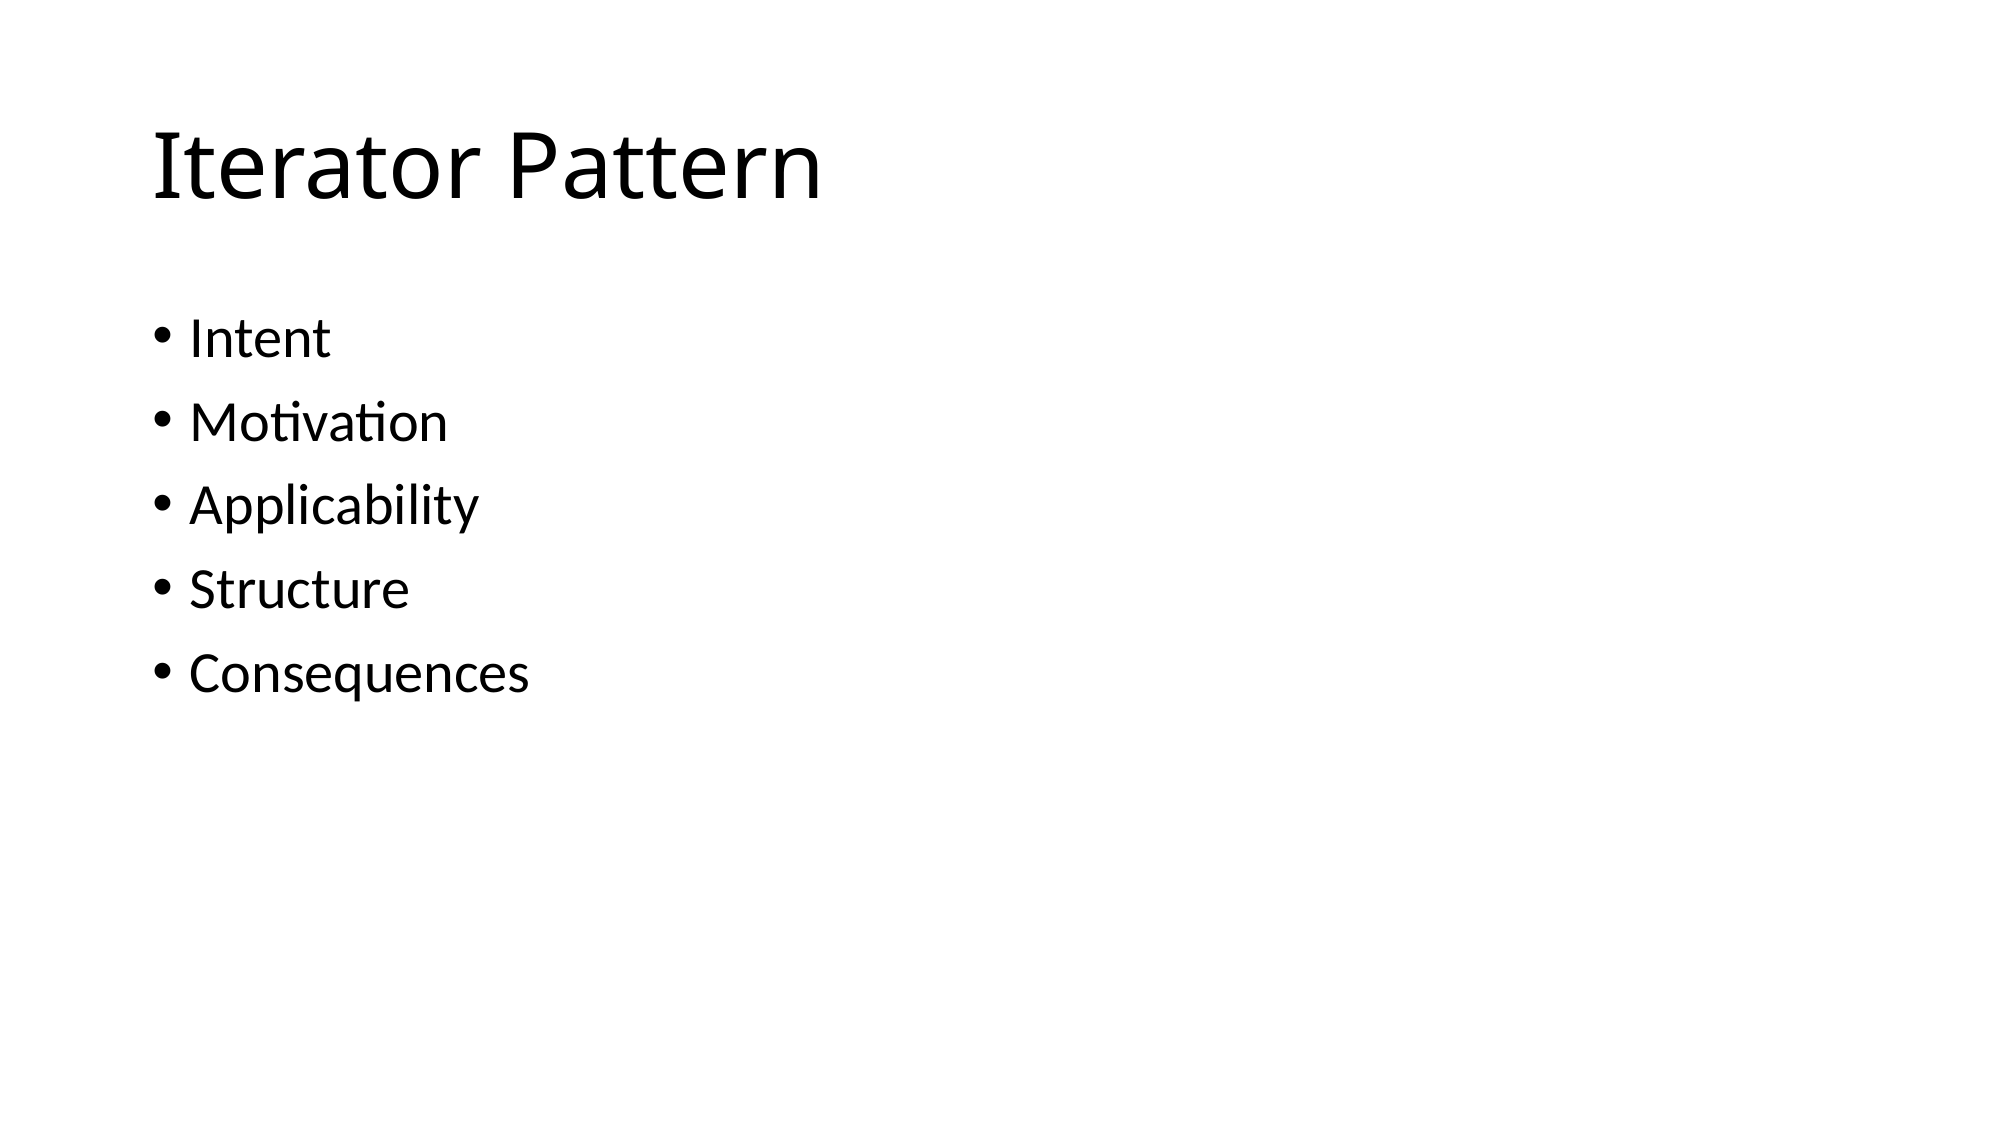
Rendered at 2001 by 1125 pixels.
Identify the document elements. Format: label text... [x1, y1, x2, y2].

list Intent Motivation Applicability Structure Consequences [137, 299, 1863, 1014]
title Iterator Pattern [137, 59, 1863, 278]
